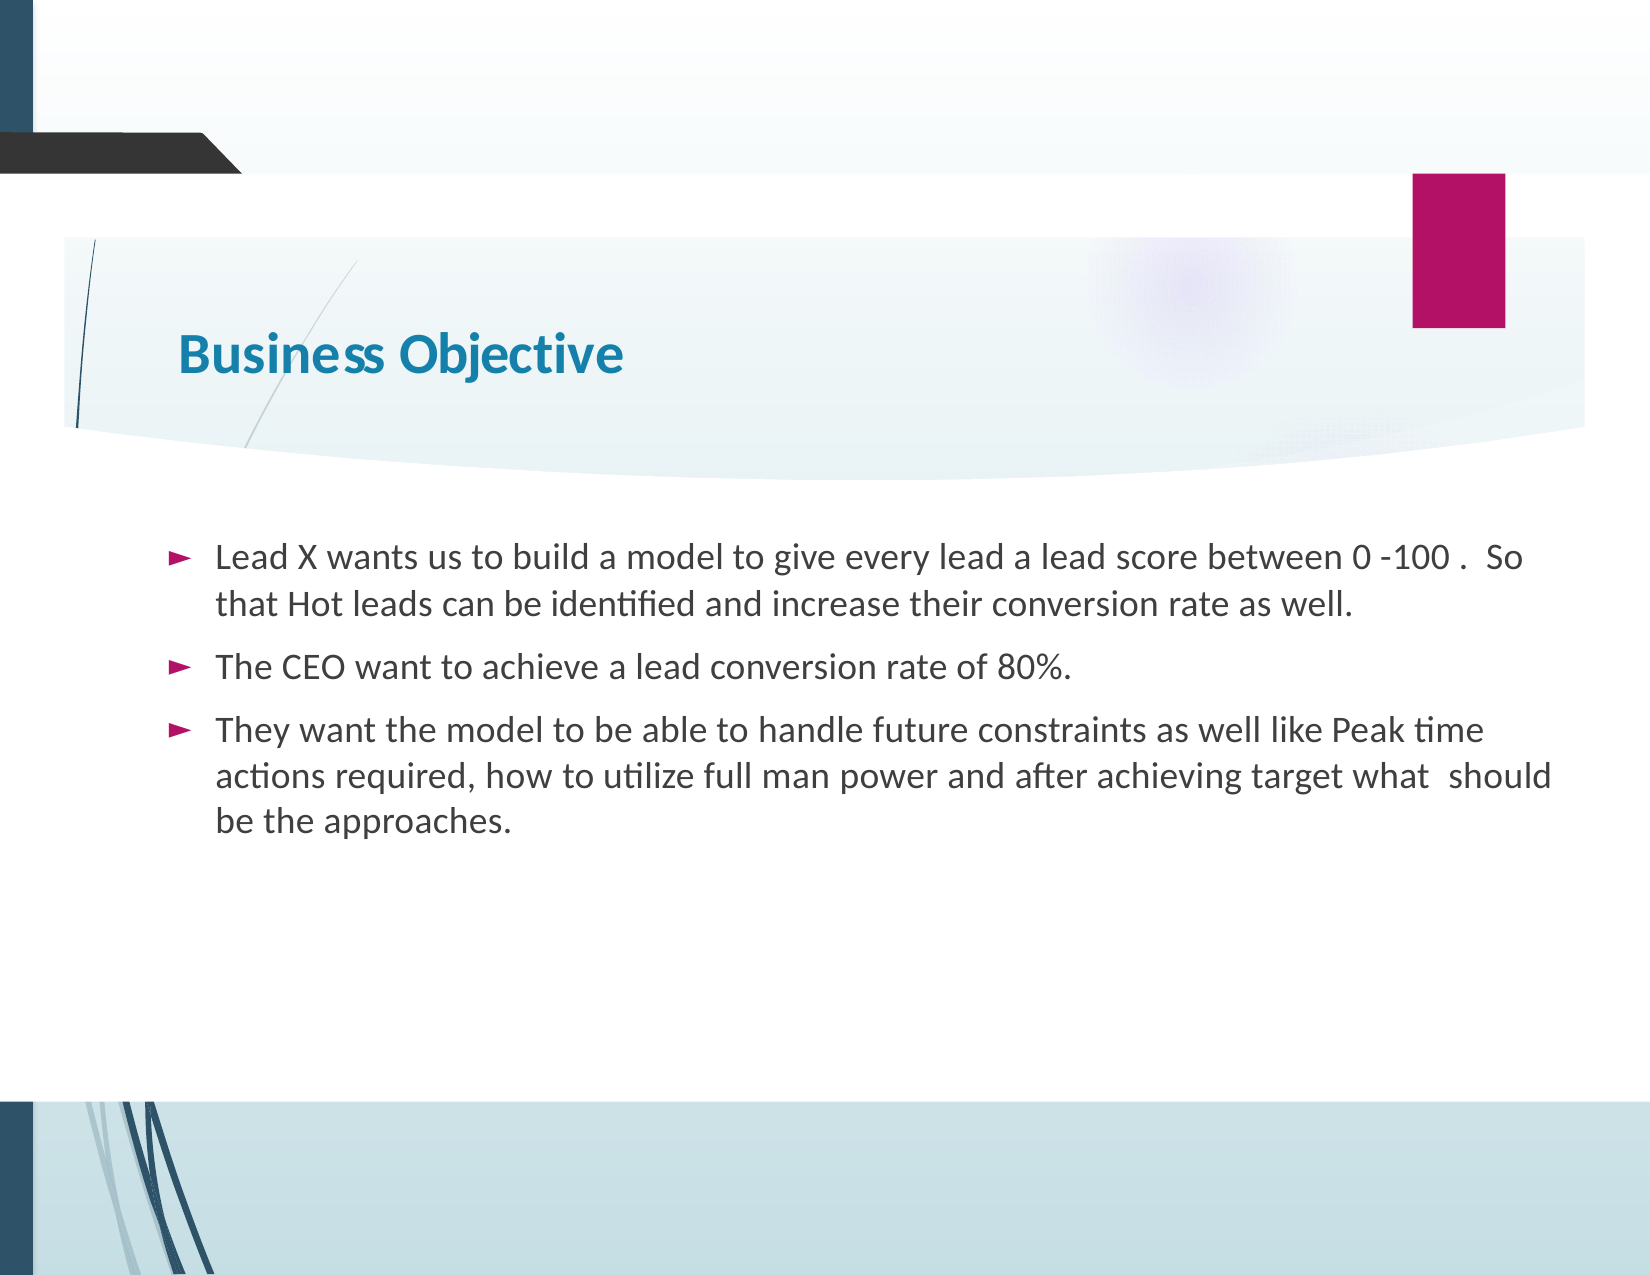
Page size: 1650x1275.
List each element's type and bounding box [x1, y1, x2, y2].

text_box [0, 173, 1650, 1102]
